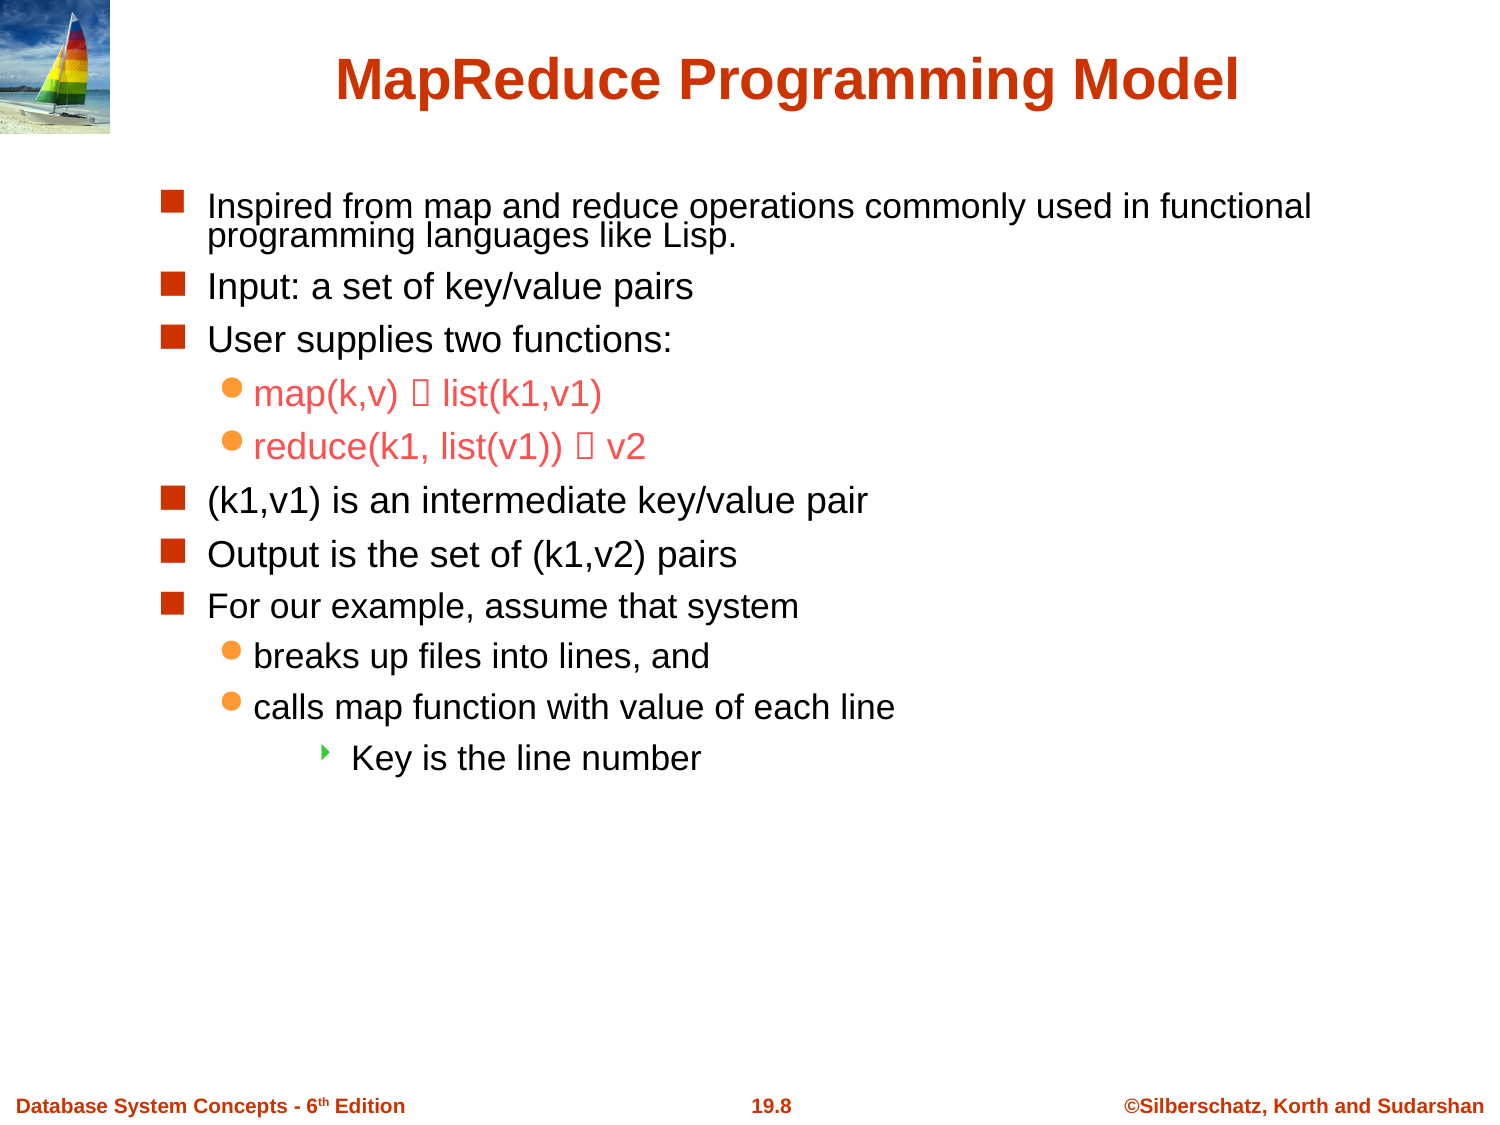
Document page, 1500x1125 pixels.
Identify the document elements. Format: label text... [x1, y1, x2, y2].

picture [0, 0, 110, 134]
list Inspired from map and reduce operations commonly used in functional programming languages like Lisp. Input: a set of key/value pairs User supplies two functions: map(k,v)  list(k1,v1) reduce(k1, list(v1))  v2 (k1,v1) is an intermediate key/value pair Output is the set of (k1,v2) pairs For our example, assume that system breaks up files into lines, and calls map function with value of each line Key is the line number [133, 179, 1391, 984]
title MapReduce Programming Model [125, 18, 1452, 120]
